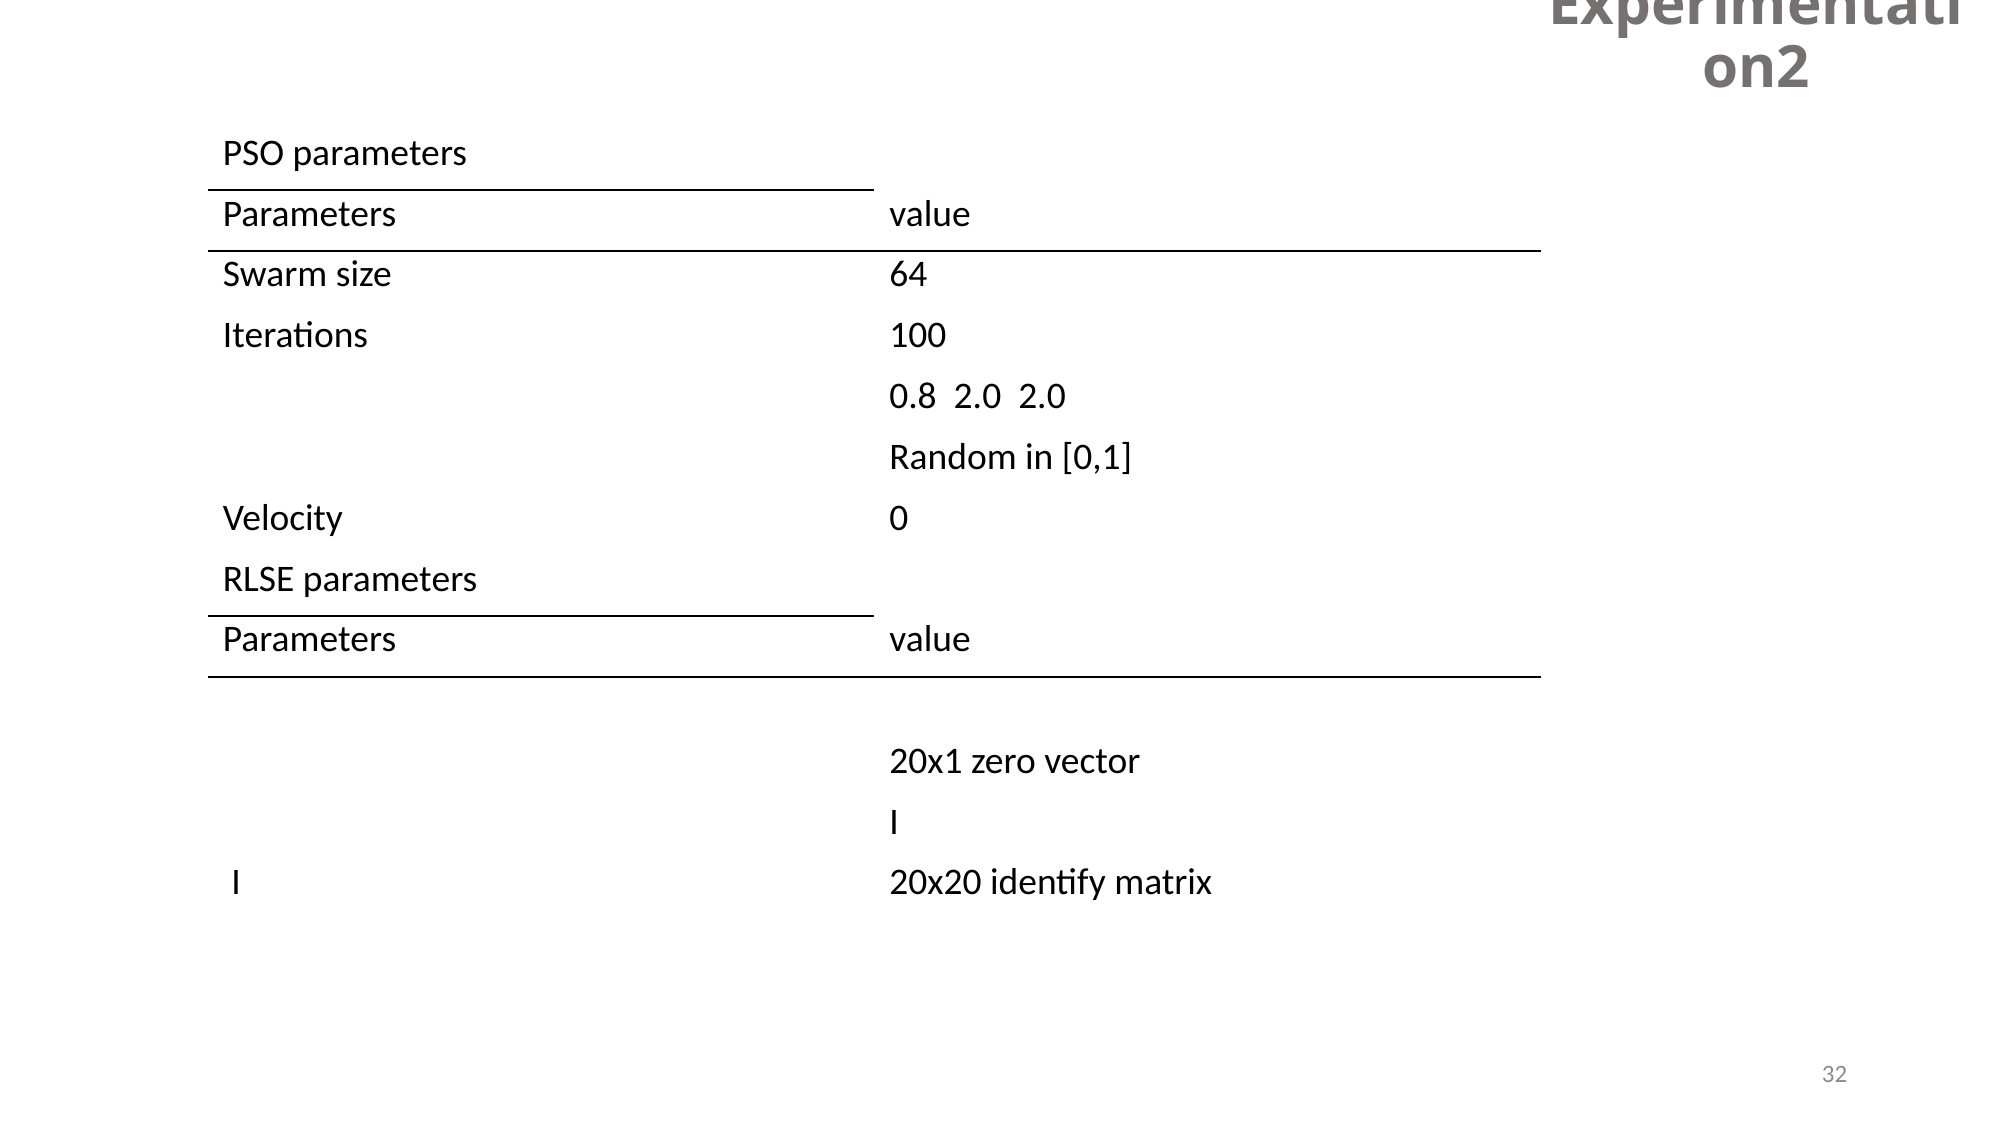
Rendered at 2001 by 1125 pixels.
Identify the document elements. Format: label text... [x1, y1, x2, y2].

slide_number 32 [1412, 1042, 1863, 1103]
text_box Experimentation2 [1526, 0, 1986, 86]
